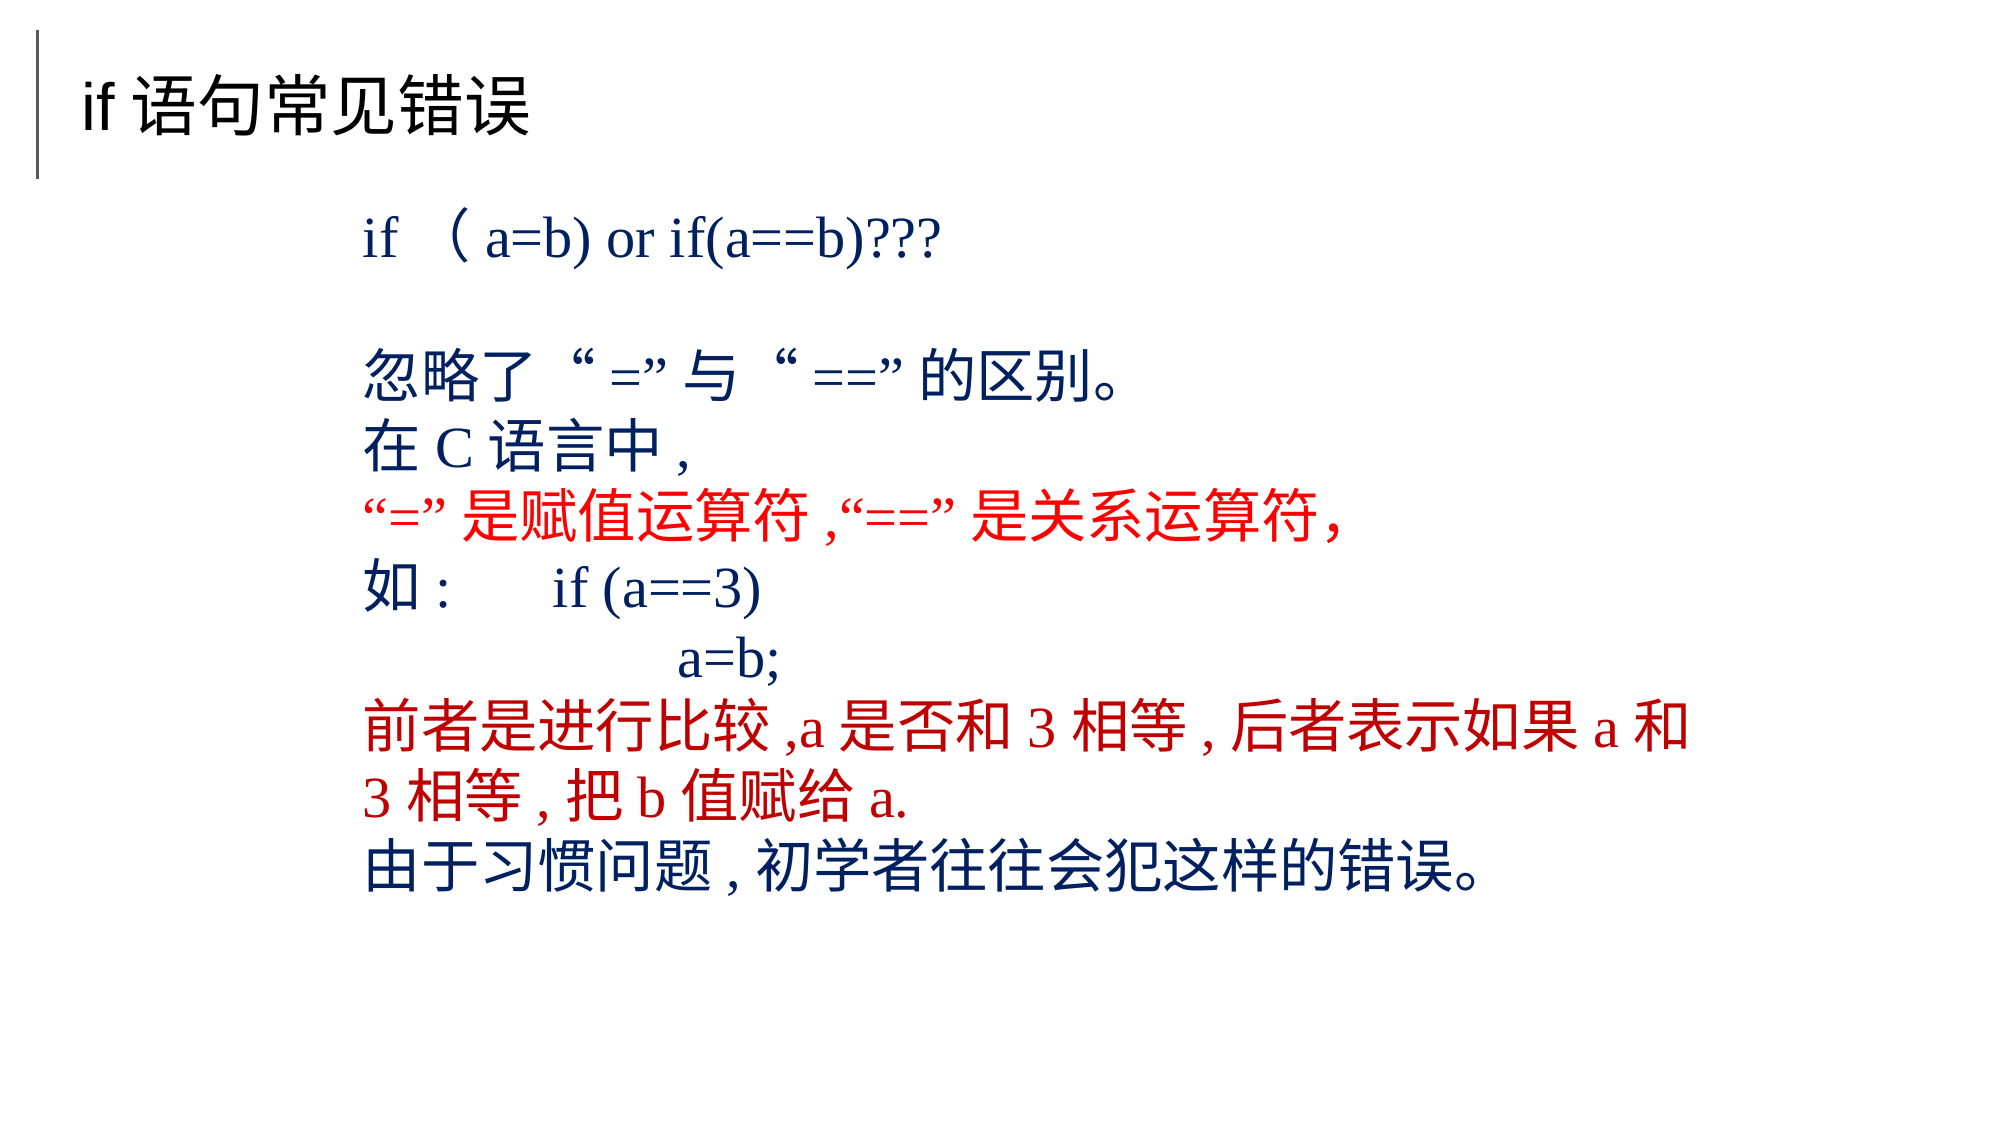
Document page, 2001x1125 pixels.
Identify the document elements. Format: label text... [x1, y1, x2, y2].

text_box if（a=b) or if(a==b)??? 忽略了“=”与“==”的区别。 在C语言中, “=”是赋值运算符,“==”是关系运算符， 如: if (a==3) a=b; 前者是进行比较,a是否和3相等,后者表示如果a和3相等,把b值赋给a. 由于习惯问题,初学者往往会犯这样的错误。 [273, 192, 1727, 907]
text_box if语句常见错误 [66, 56, 759, 151]
